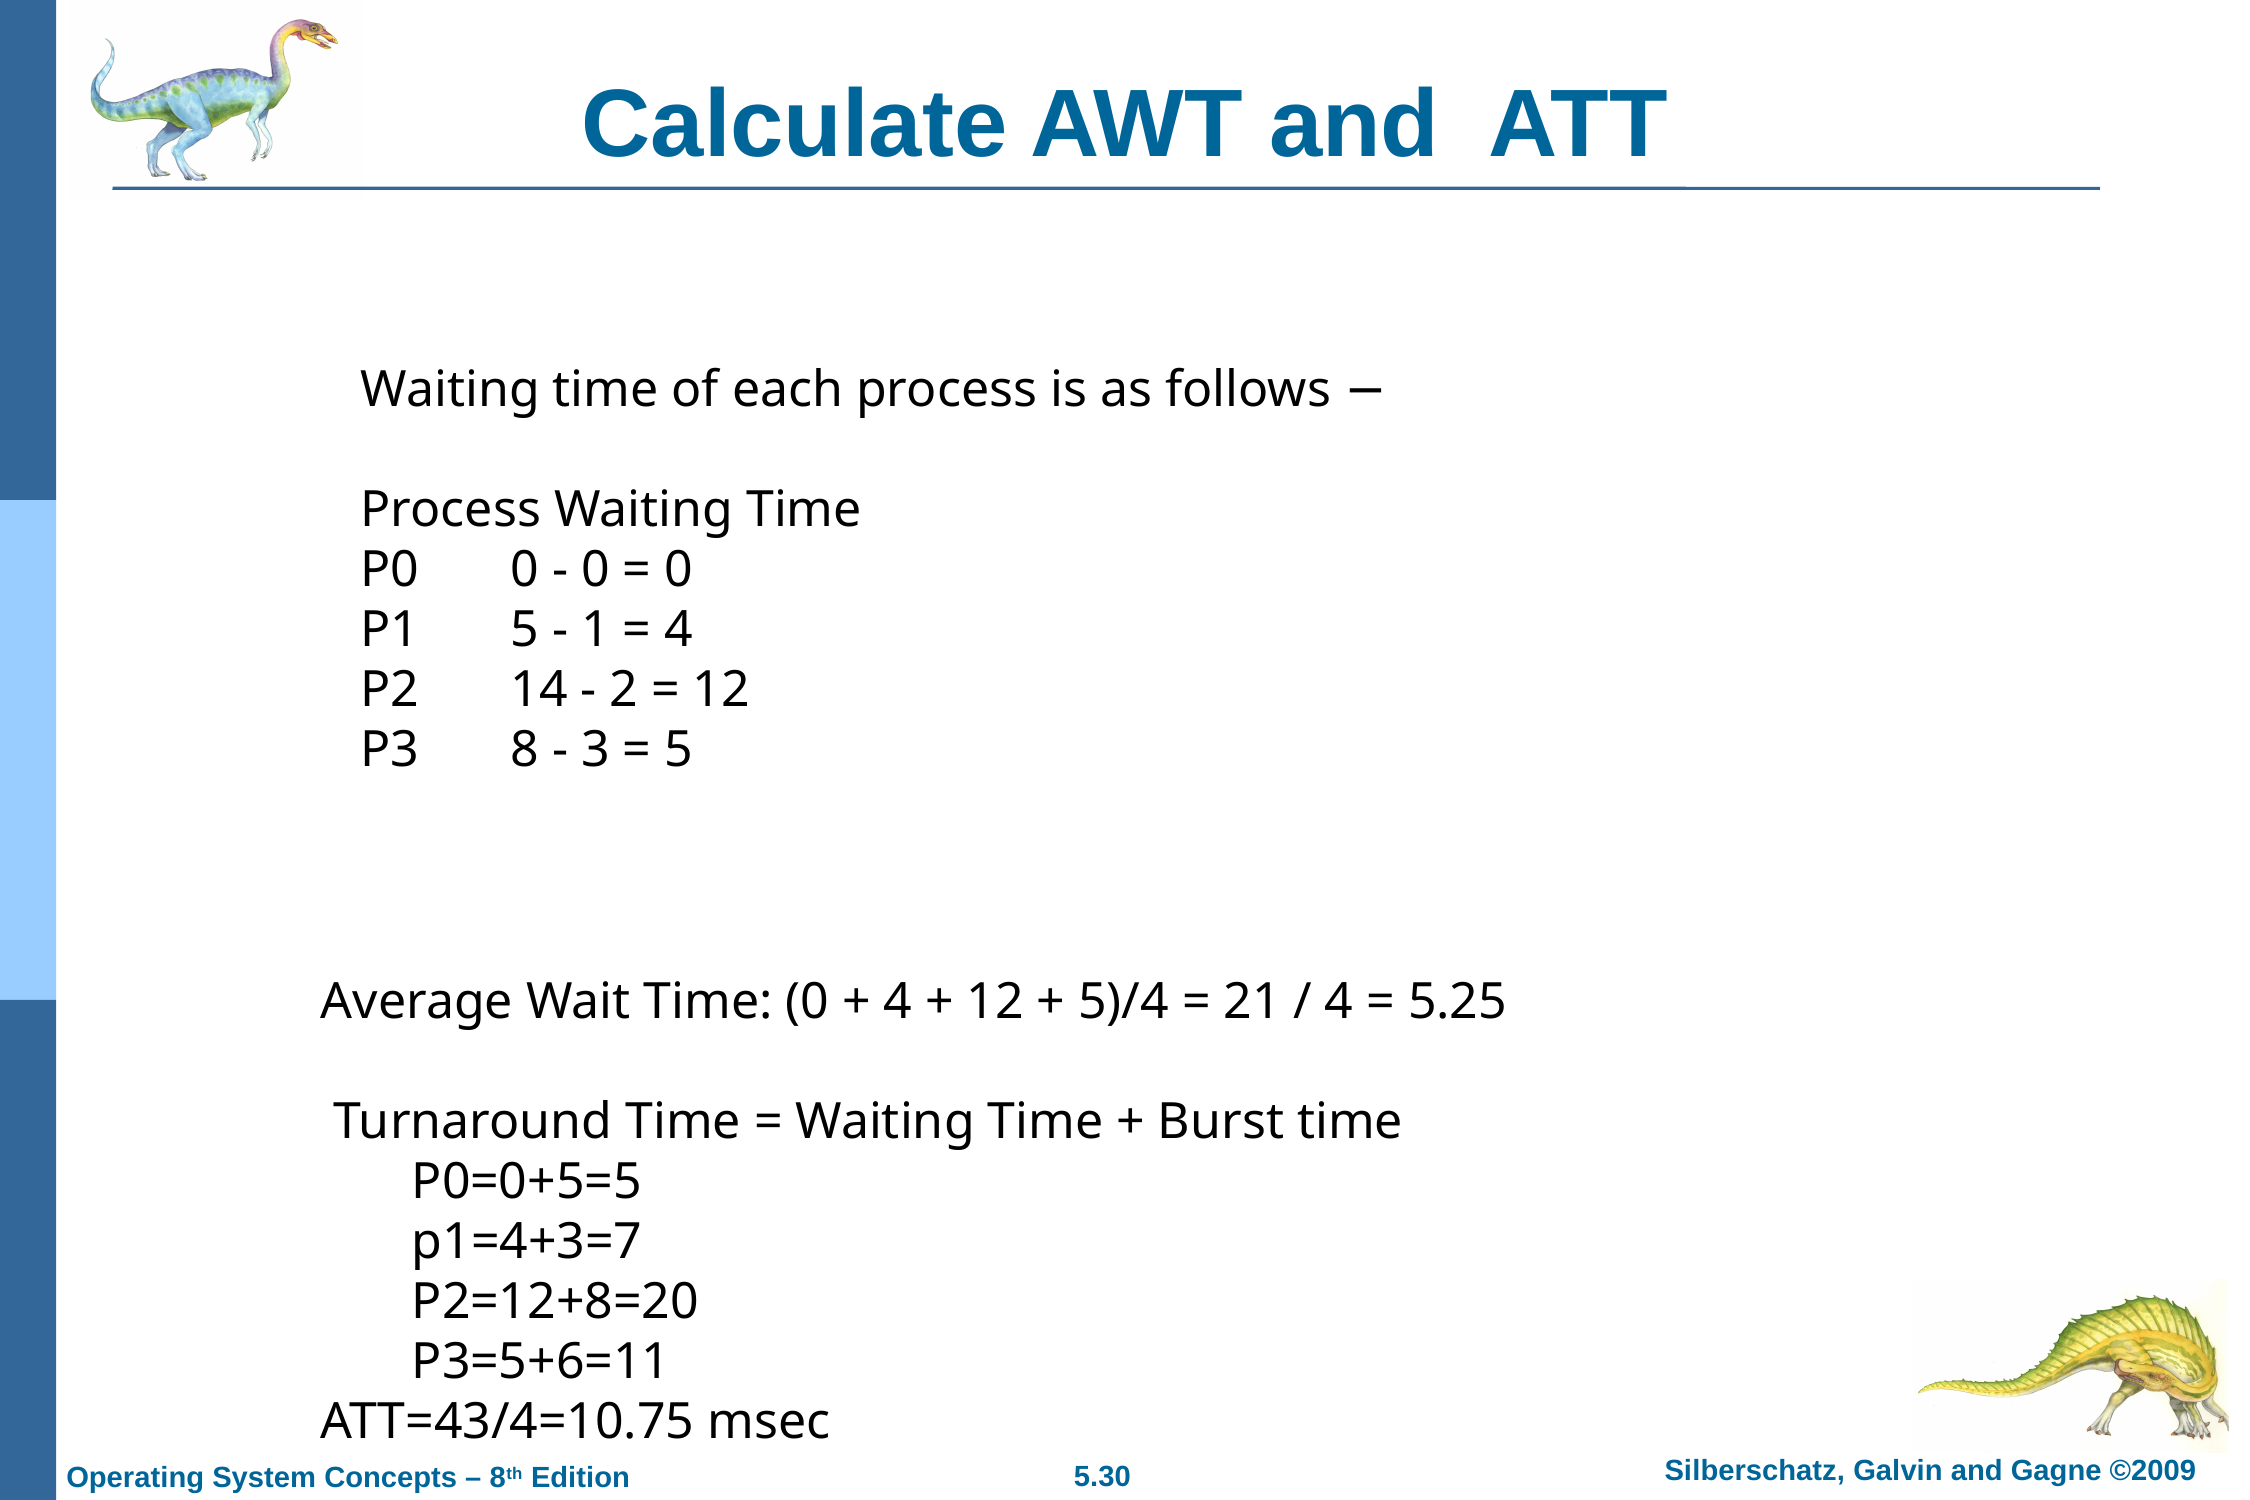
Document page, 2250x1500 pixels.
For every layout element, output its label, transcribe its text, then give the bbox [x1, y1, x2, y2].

title Calculate AWT and ATT [112, 60, 2138, 187]
text_box Average Wait Time: (0 + 4 + 12 + 5)/4 = 21 / 4 = 5.25 Turnaround Time = Waiting Time + Burst time P0=0+5=5 p1=4+3=7 P2=12+8=20 P3=5+6=11 ATT=43/4=10.75 msec [306, 961, 1840, 1457]
text_box Waiting time of each process is as follows − Process Waiting Time P0 0 - 0 = 0 P1 5 - 1 = 4 P2 14 - 2 = 12 P3 8 - 3 = 5 [345, 348, 2006, 917]
picture [70, 0, 365, 199]
picture [1913, 1279, 2229, 1453]
